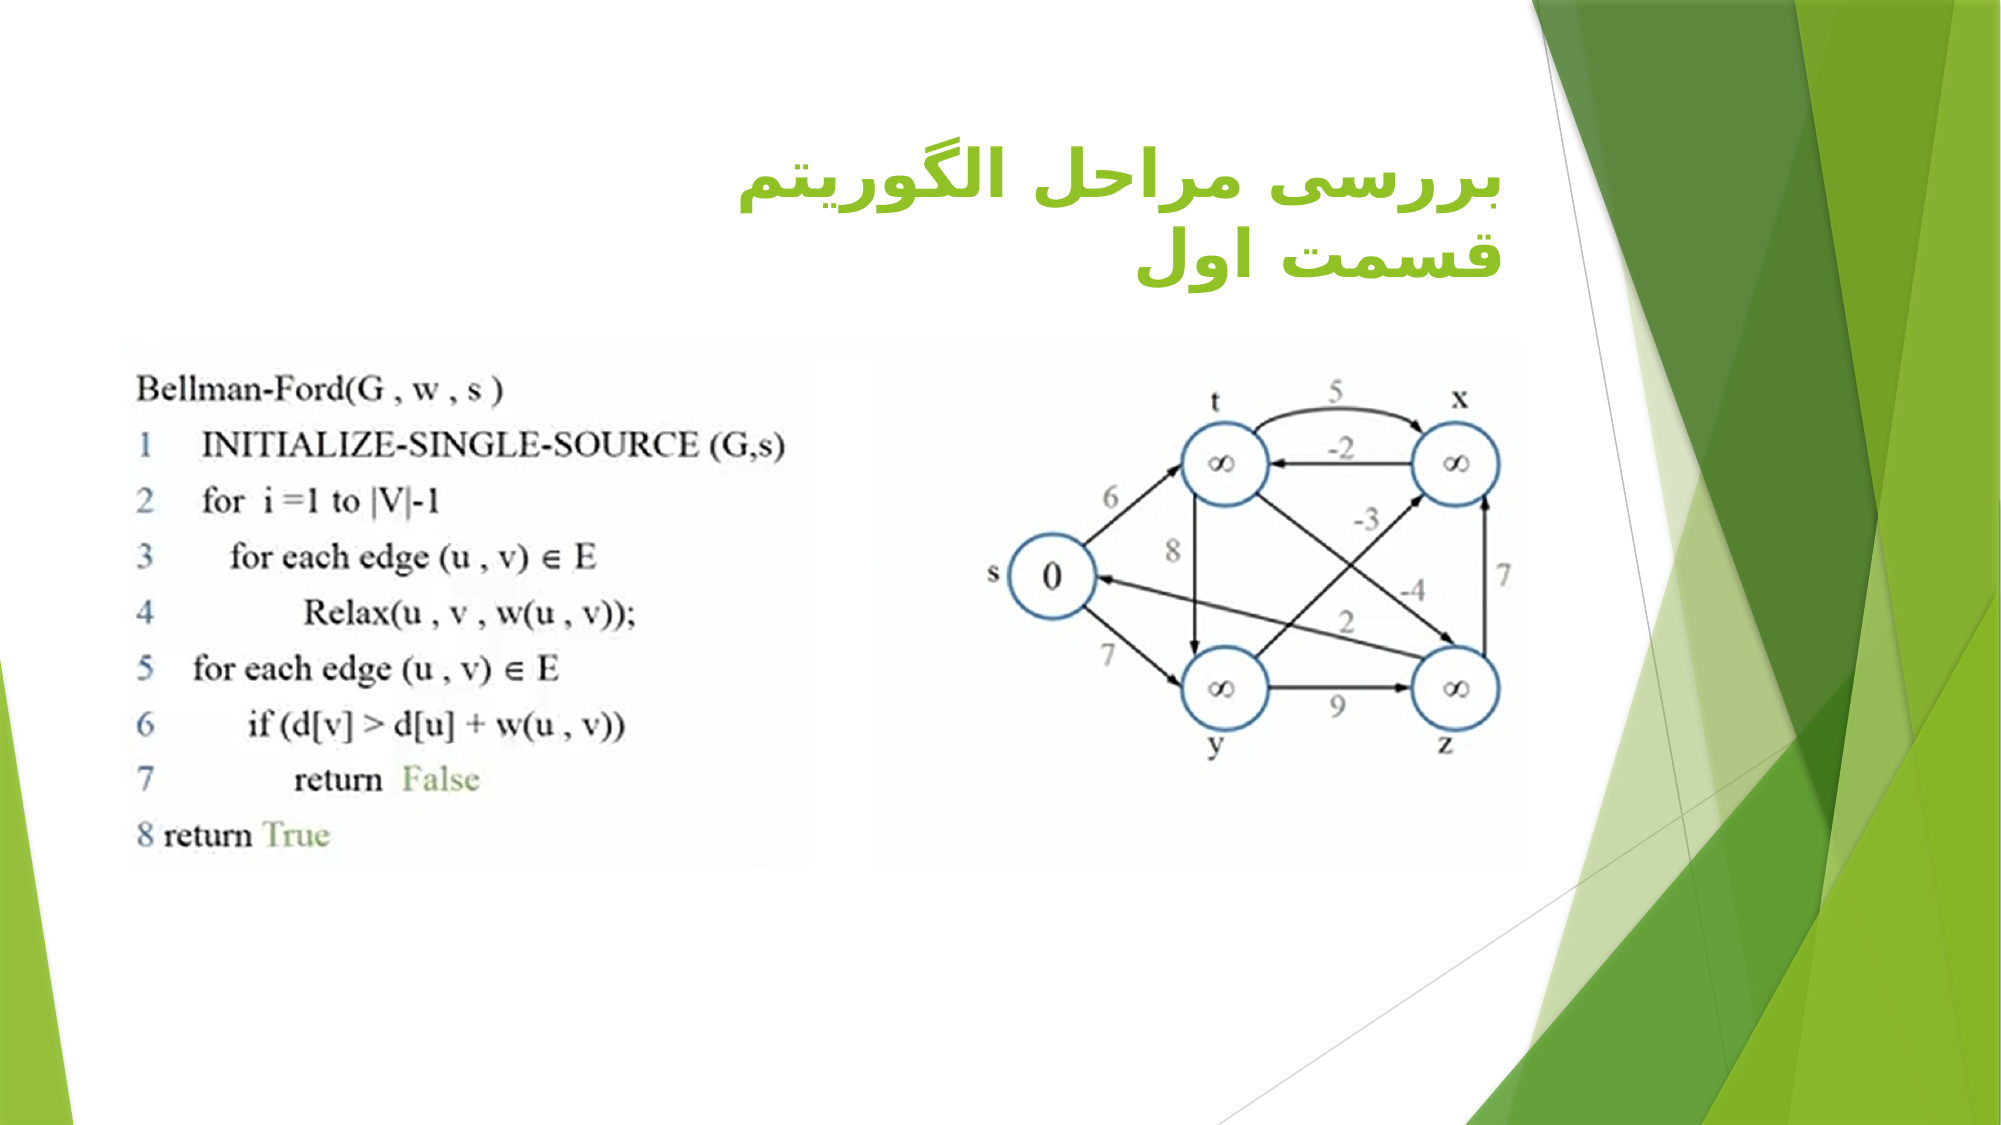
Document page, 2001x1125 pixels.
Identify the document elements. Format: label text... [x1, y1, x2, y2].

title بررسی مراحل الگوریتم قسمت اول [111, 122, 1522, 340]
picture [118, 341, 1522, 873]
